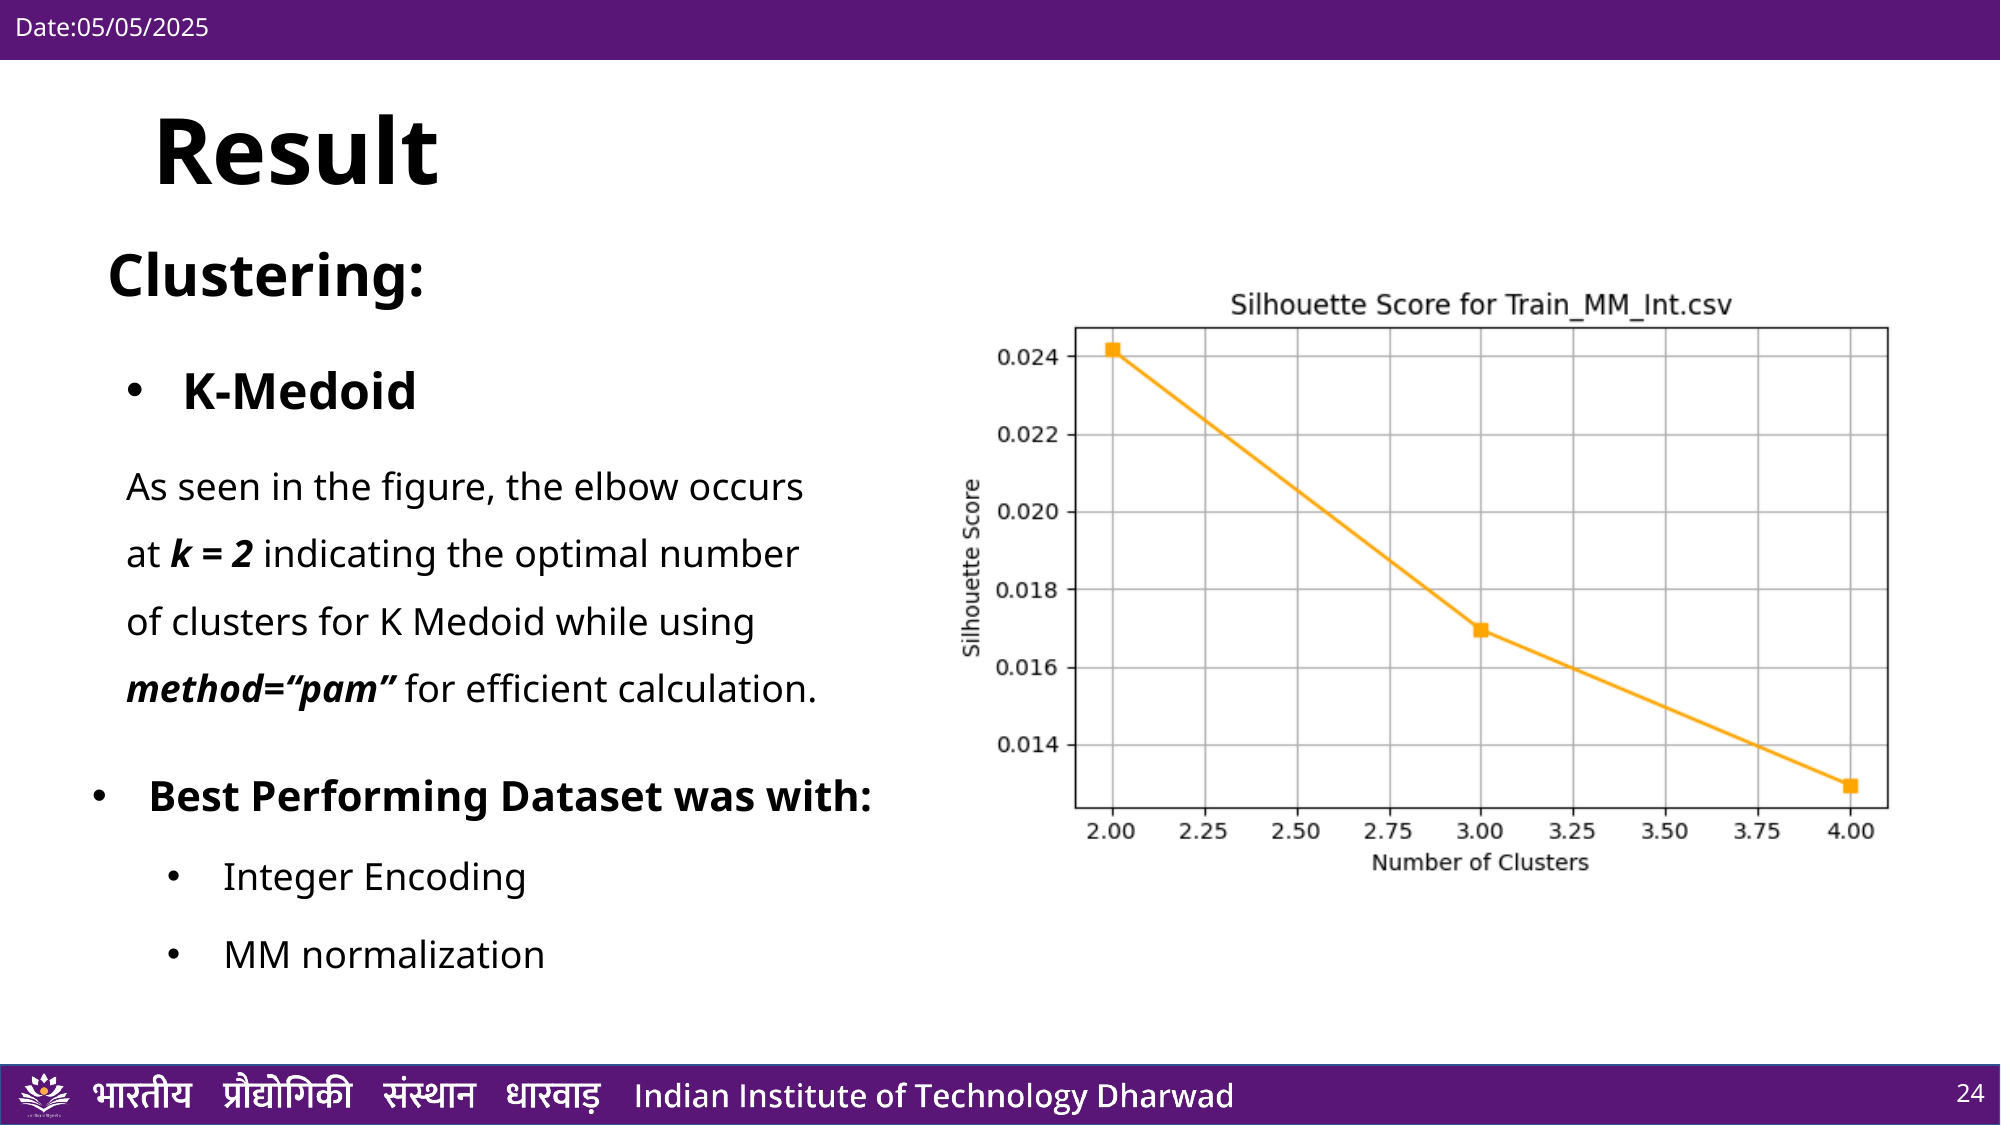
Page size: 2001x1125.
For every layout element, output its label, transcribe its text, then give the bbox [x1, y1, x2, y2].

picture [18, 1072, 1232, 1118]
list Date:05/05/2025 [0, 0, 1492, 53]
picture [947, 277, 1903, 891]
title Result [137, 59, 908, 250]
text_box Best Performing Dataset was with: Integer Encoding MM normalization [58, 737, 937, 1044]
list Clustering: K-Medoid As seen in the figure, the elbow occurs at k = 2 indicating the optimal number of clusters for K Medoid while using method=“pam” for efficient calculation. [17, 195, 842, 738]
